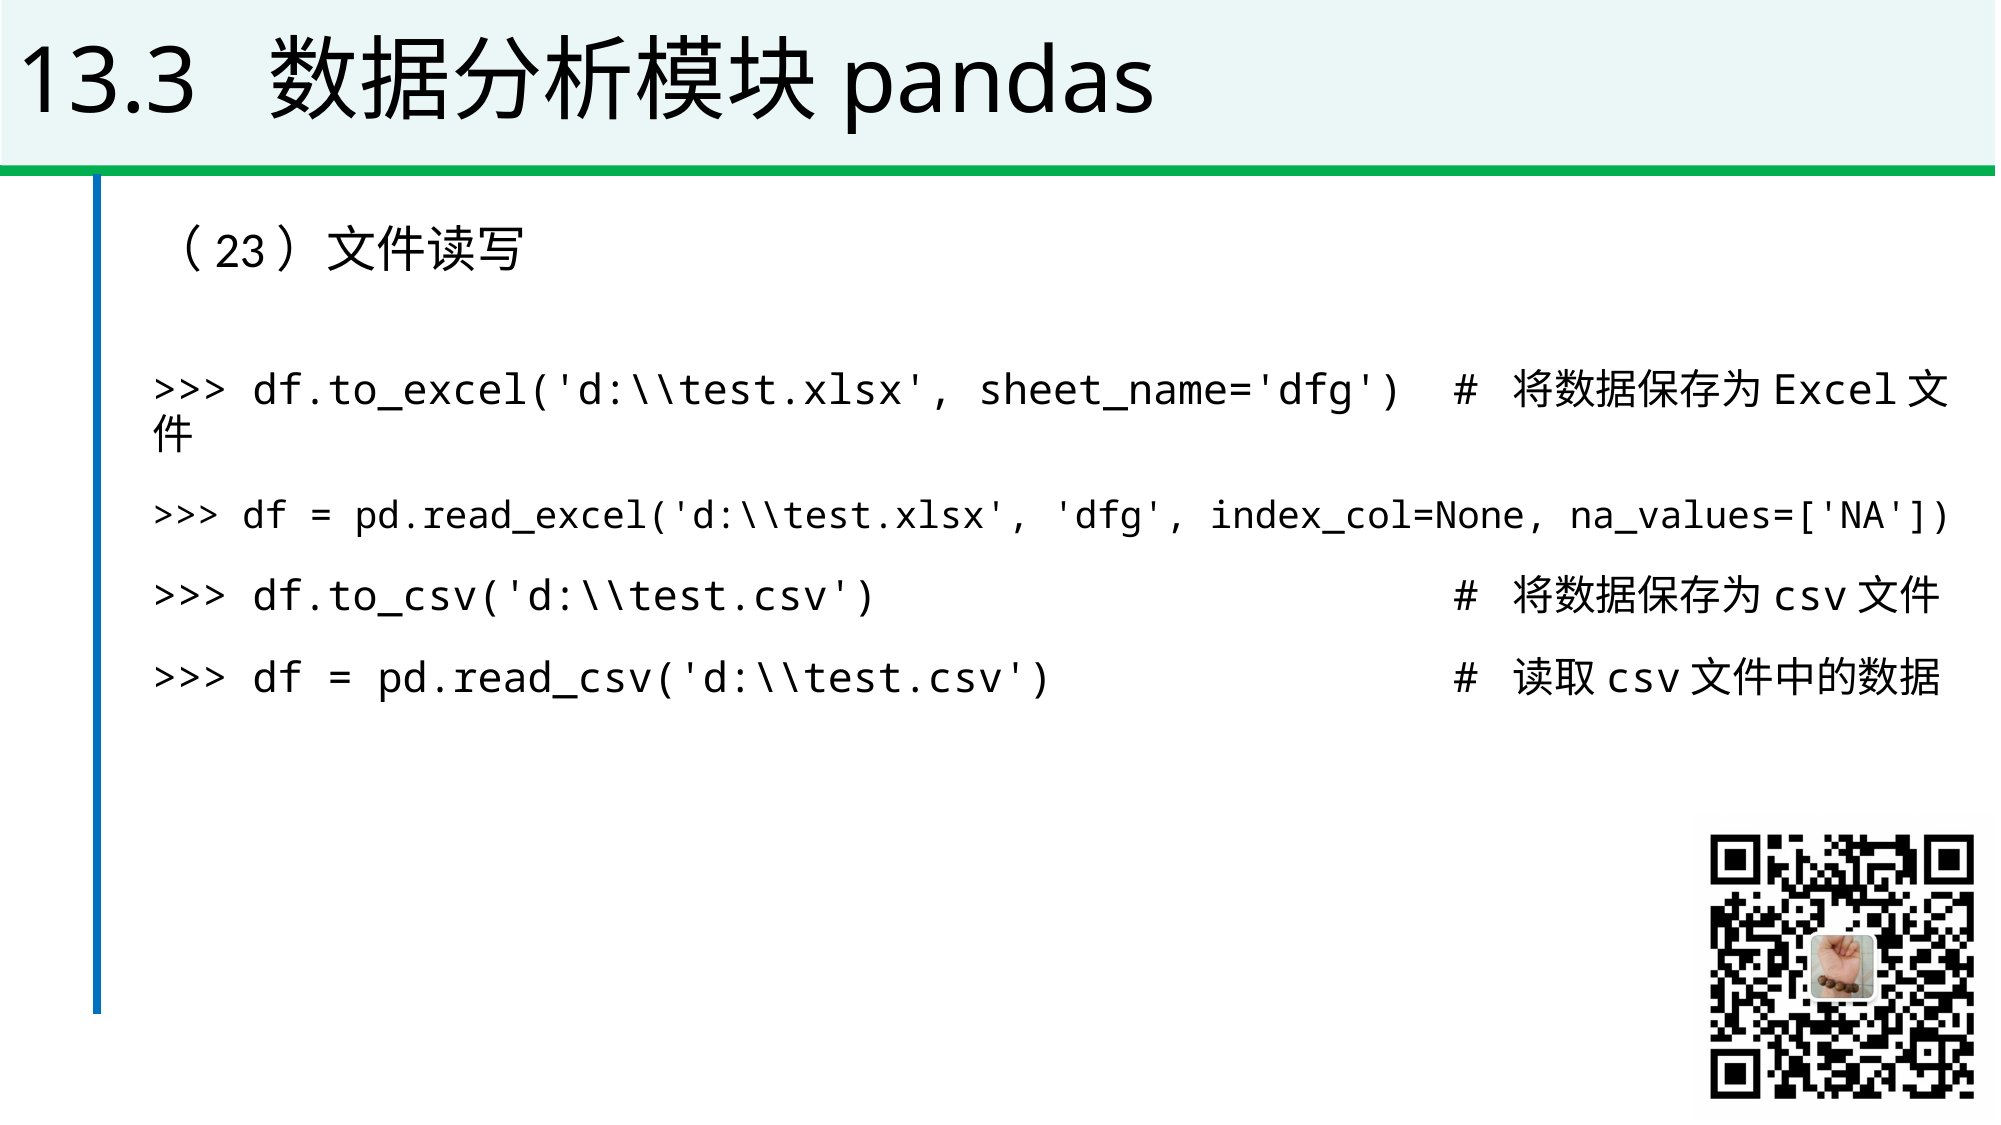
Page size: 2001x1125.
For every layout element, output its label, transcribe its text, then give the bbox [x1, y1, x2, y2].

list （23）文件读写 >>> df.to_excel('d:\\test.xlsx', sheet_name='dfg') # 将数据保存为Excel文件 >>> df = pd.read_excel('d:\\test.xlsx', 'dfg', index_col=None, na_values=['NA']) >>> df.to_csv('d:\\test.csv') # 将数据保存为csv文件 >>> df = pd.read_csv('d:\\test.csv') # 读取csv文件中的数据 [137, 216, 1995, 978]
title 13.3 数据分析模块pandas [1, 0, 1995, 166]
picture [1689, 978, 1995, 1120]
